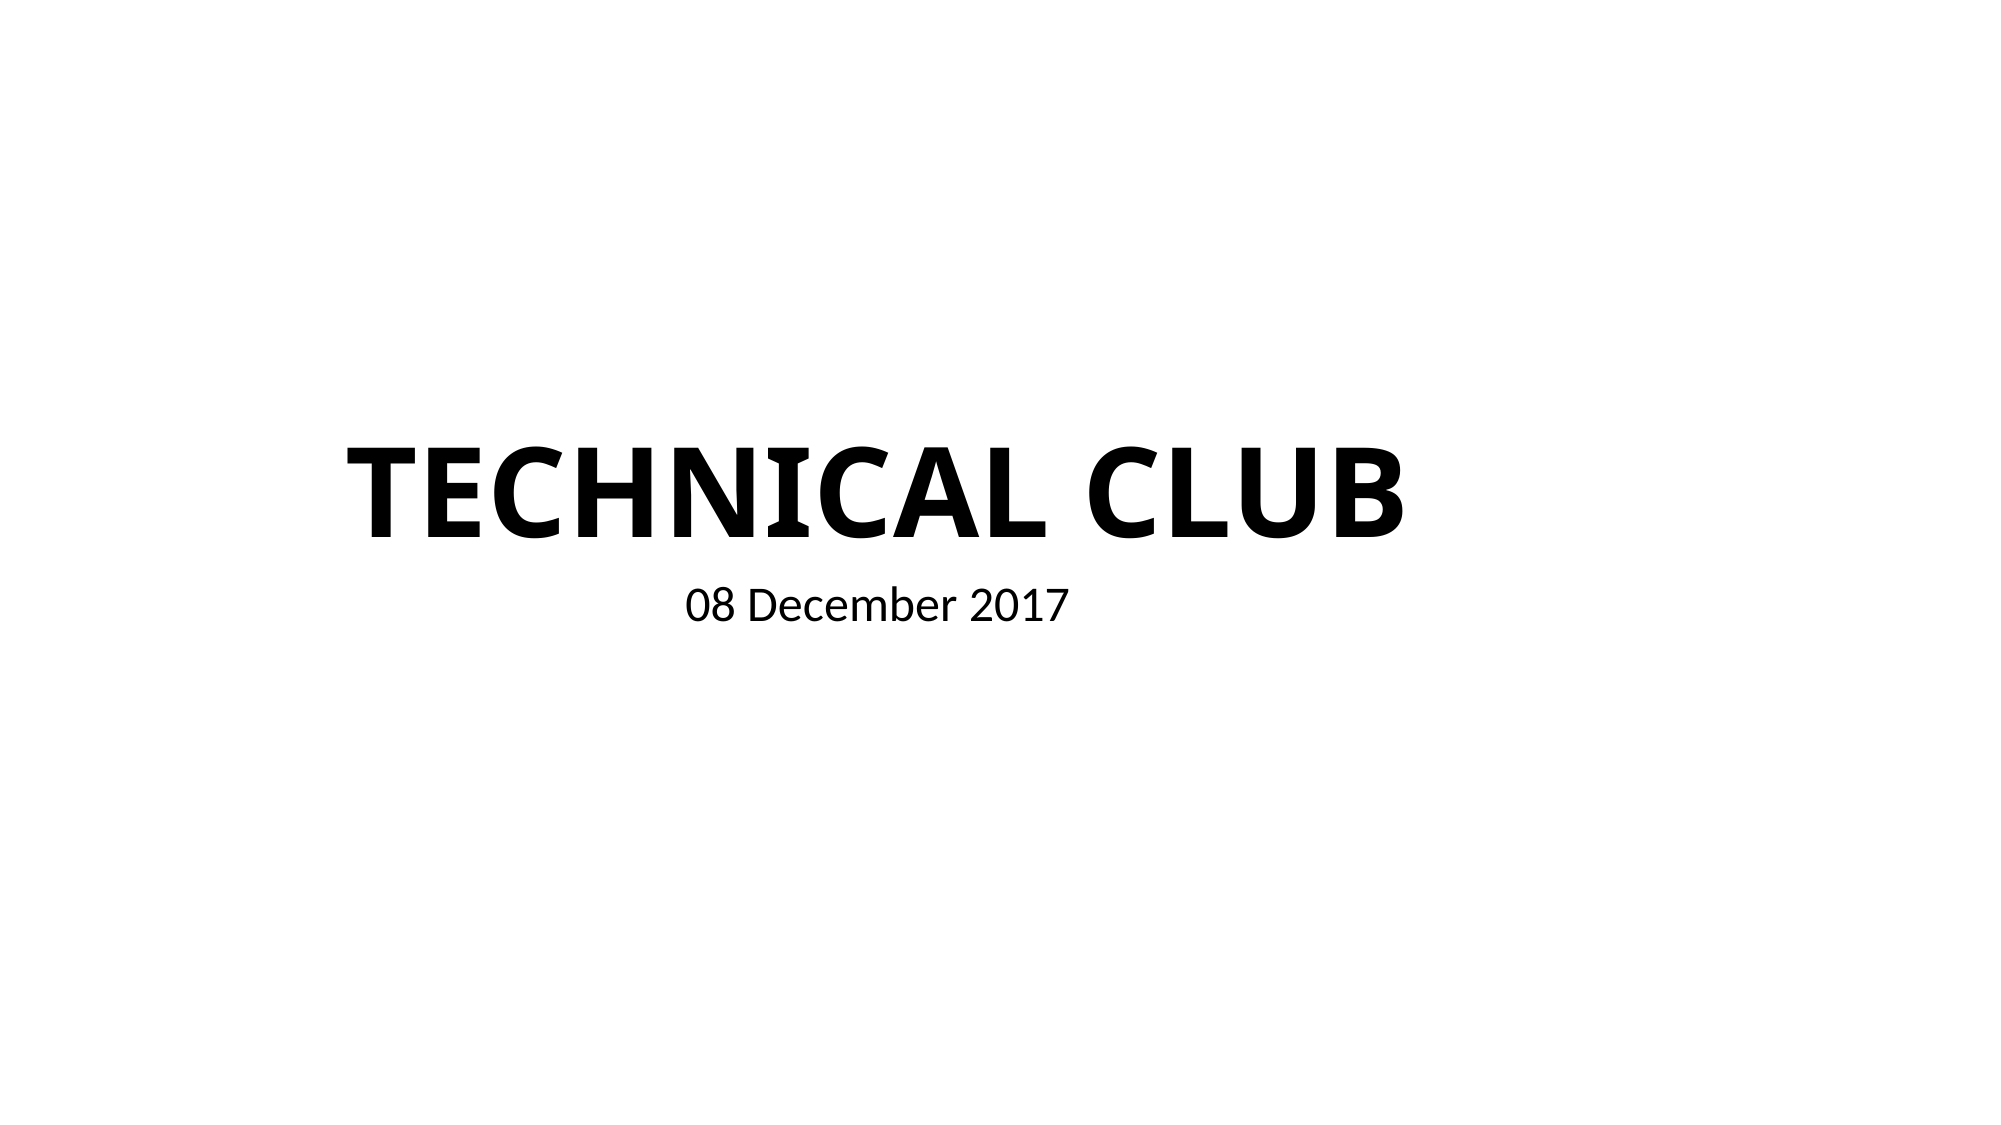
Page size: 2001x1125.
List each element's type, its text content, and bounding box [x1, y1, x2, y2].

subtitle 08 December 2017 [287, 571, 1469, 802]
title TECHNICAL CLUB [287, 174, 1469, 571]
